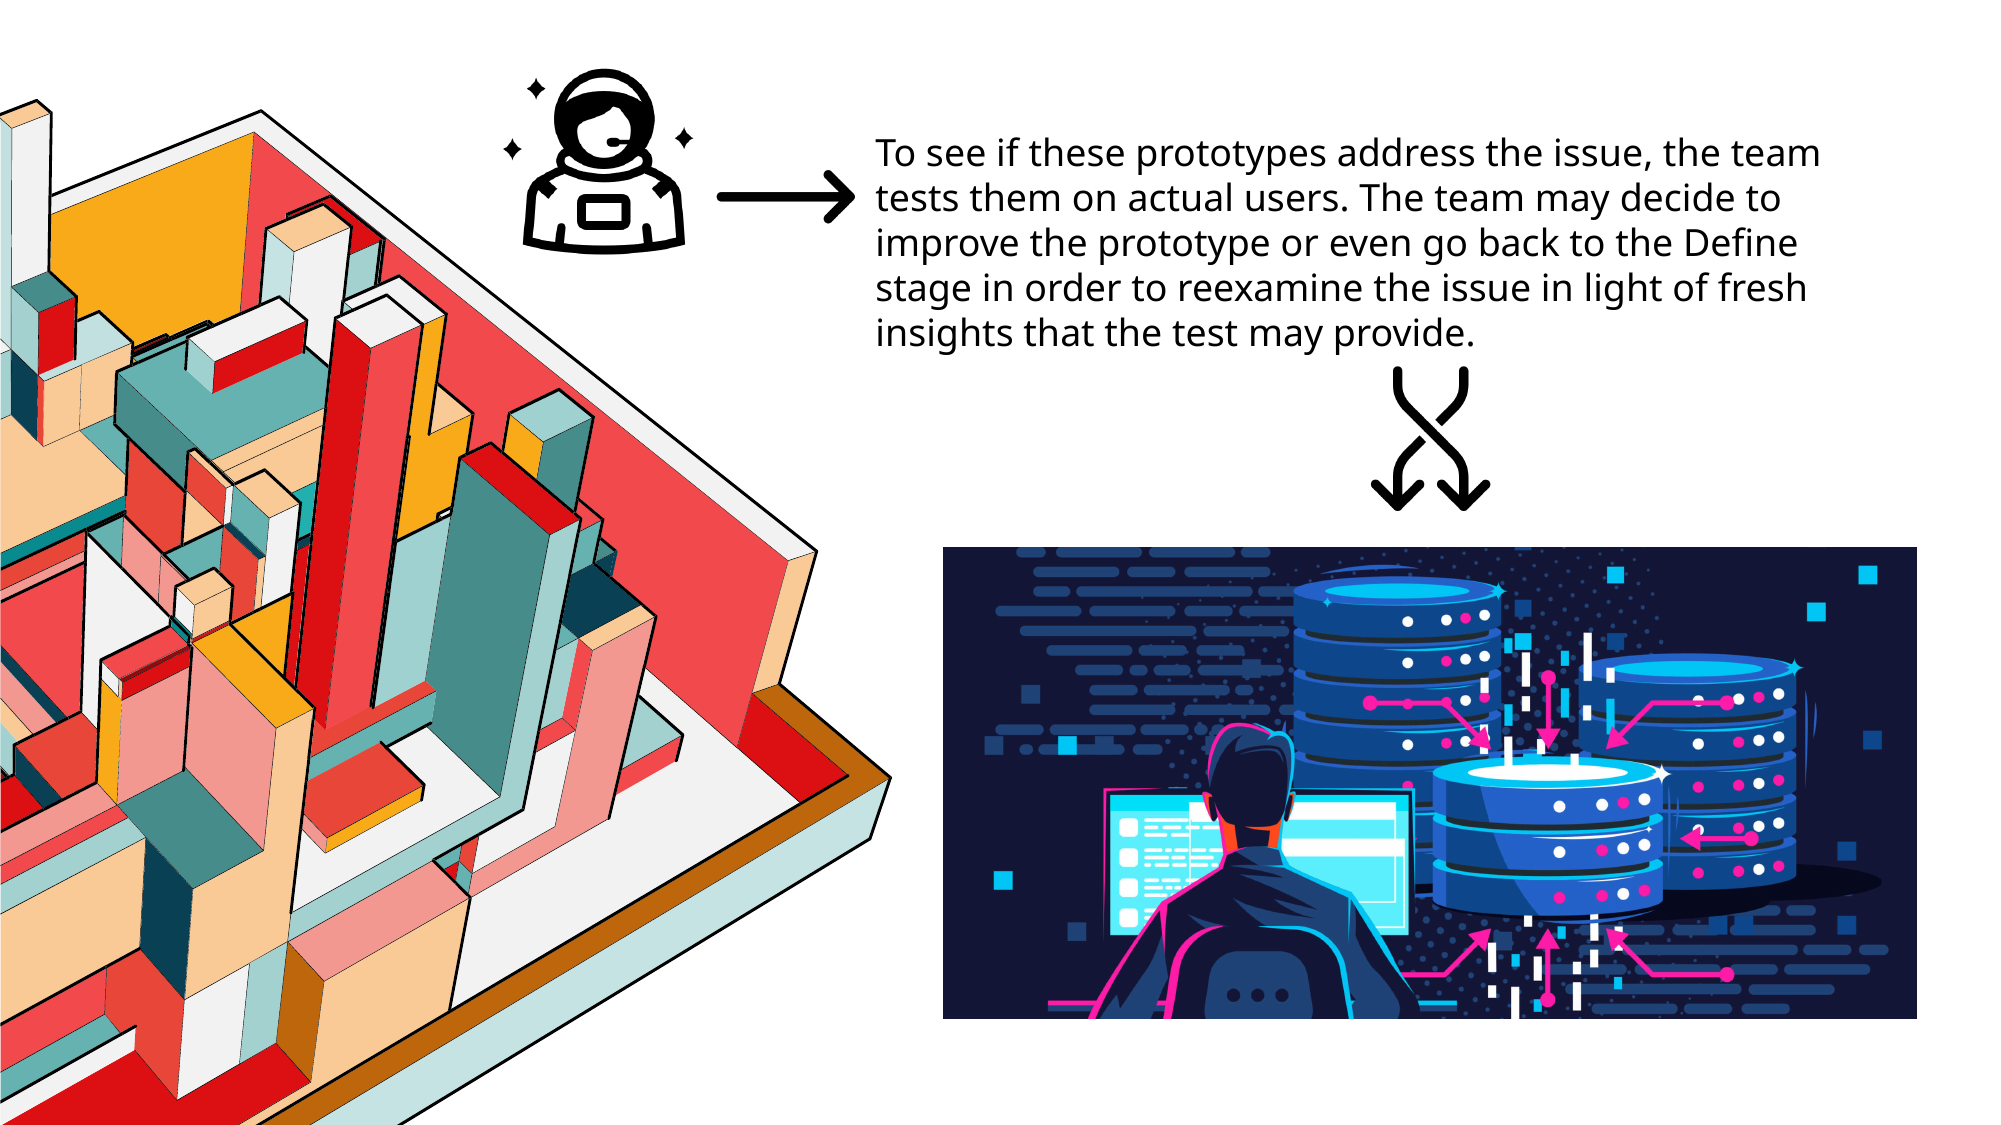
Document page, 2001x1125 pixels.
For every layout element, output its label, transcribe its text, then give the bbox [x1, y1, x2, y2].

picture [496, 57, 861, 272]
picture [1354, 363, 1506, 514]
picture [943, 547, 1917, 1019]
text_box To see if these prototypes address the issue, the team tests them on actual users. The team may decide to improve the prototype or even go back to the Define stage in order to reexamine the issue in light of fresh insights that the test may provide. [860, 121, 1918, 362]
